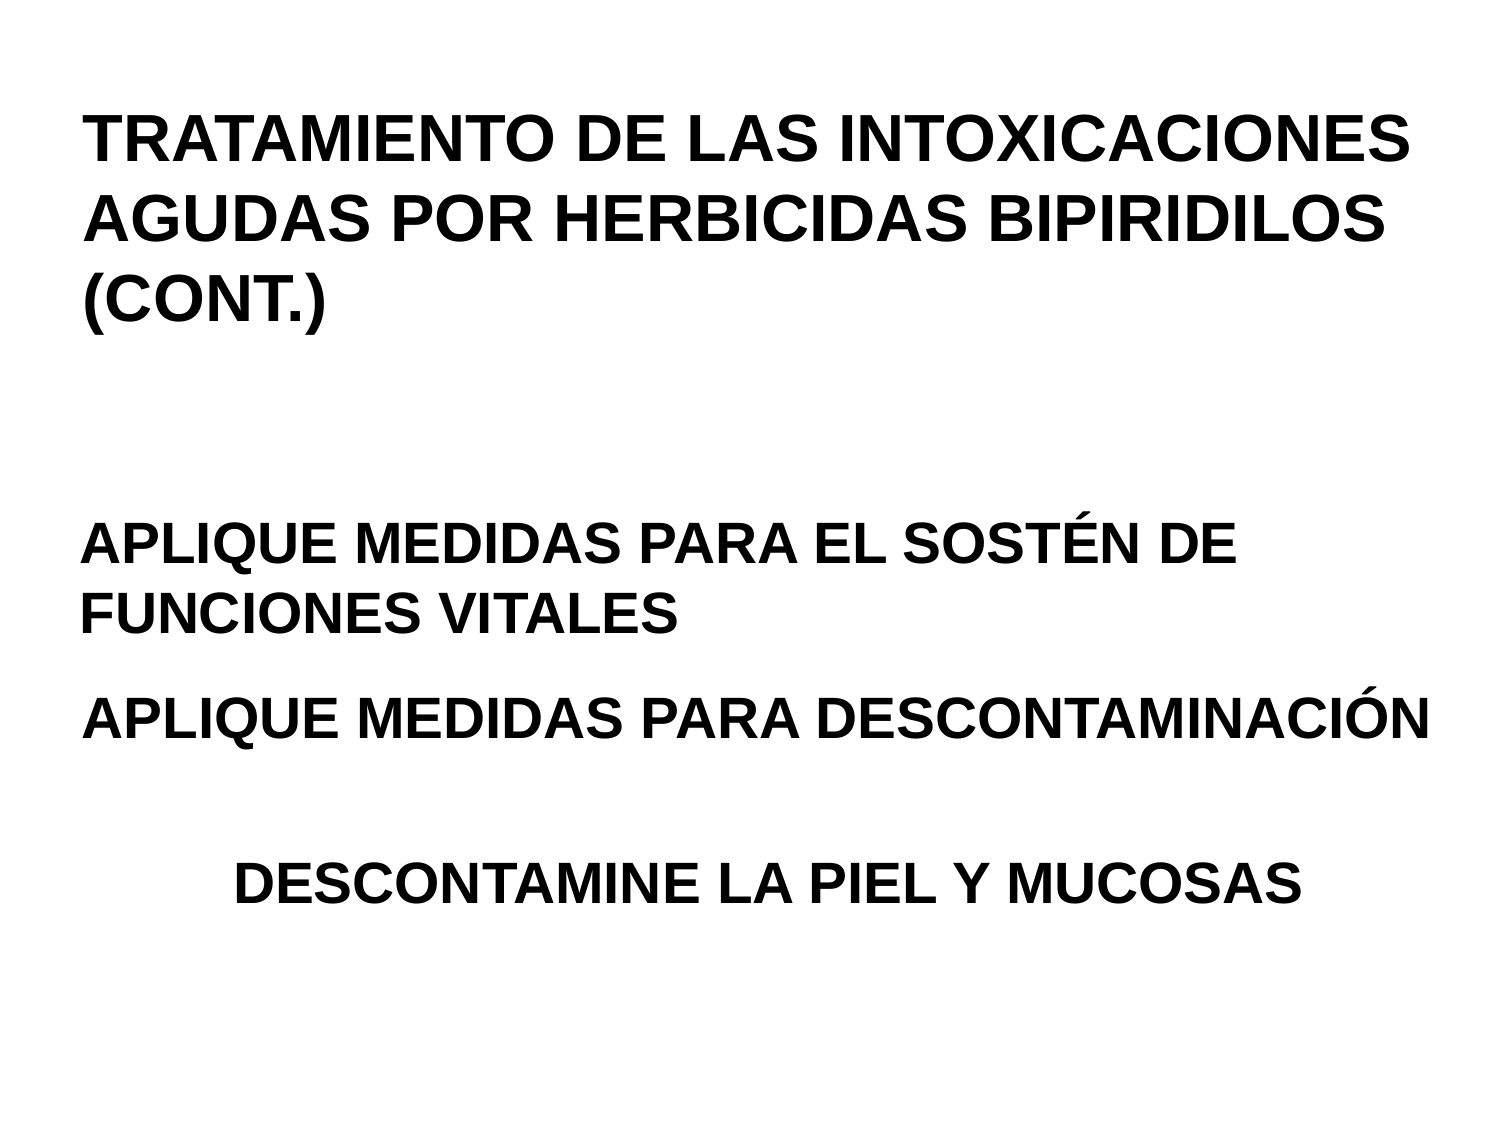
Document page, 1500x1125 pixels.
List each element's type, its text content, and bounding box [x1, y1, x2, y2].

text_box APLIQUE MEDIDAS PARA EL SOSTÉN DE FUNCIONES VITALES [64, 498, 1255, 653]
text_box APLIQUE MEDIDAS PARA DESCONTAMINACIÓN [67, 673, 1448, 758]
text_box TRATAMIENTO DE LAS INTOXICACIONES AGUDAS POR HERBICIDAS BIPIRIDILOS (CONT.) [68, 87, 1428, 343]
text_box DESCONTAMINE LA PIEL Y MUCOSAS [218, 837, 1319, 923]
